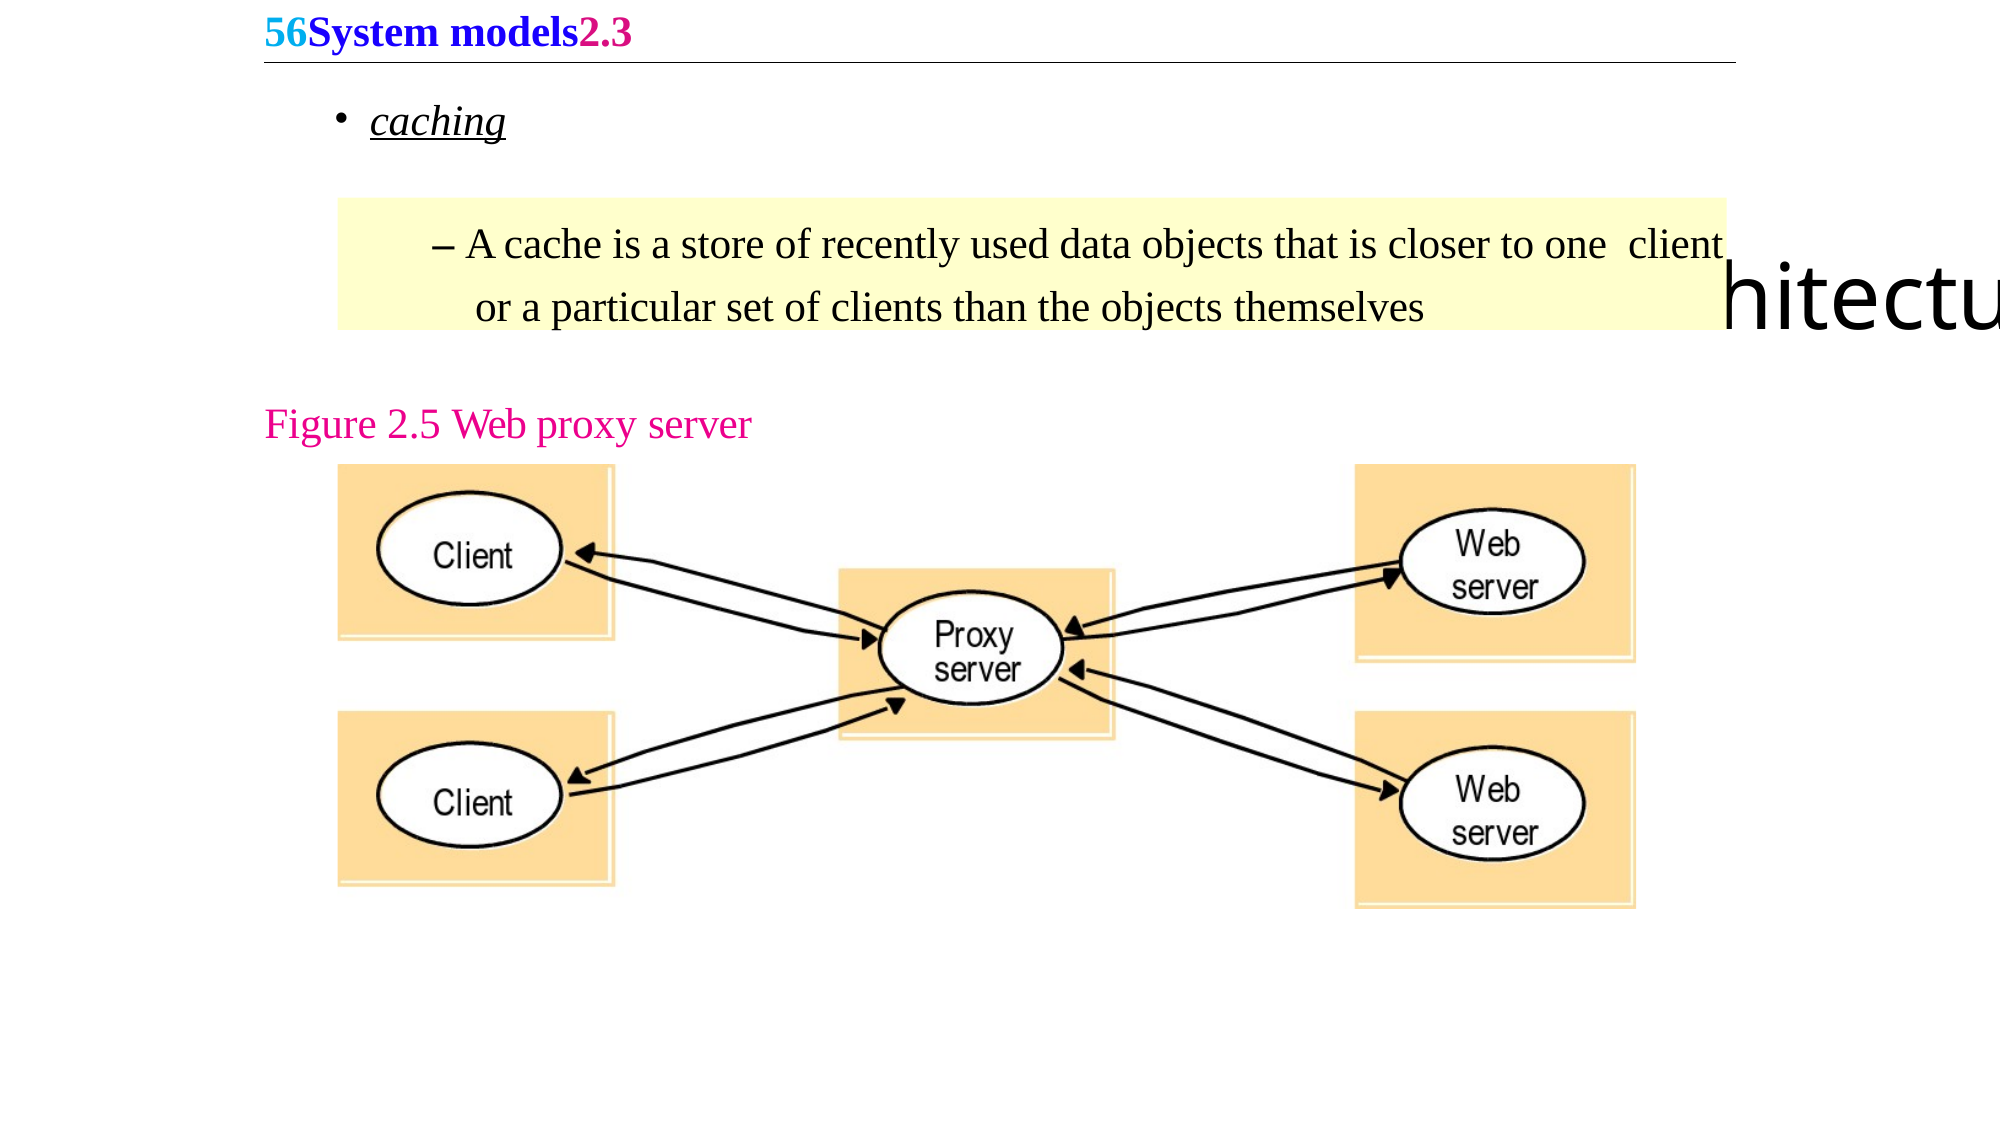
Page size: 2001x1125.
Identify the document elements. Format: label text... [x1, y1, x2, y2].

text_box [337, 464, 1637, 909]
text_box Architectural Models [471, 196, 2000, 388]
text_box caching [330, 88, 510, 144]
text_box – A cache is a store of recently used data objects that is closer to one client or a particular set of clients than the objects themselves [337, 197, 1727, 330]
text_box Figure 2.5 Web proxy server [260, 391, 761, 447]
text_box 56System models2.3 [260, 0, 637, 56]
